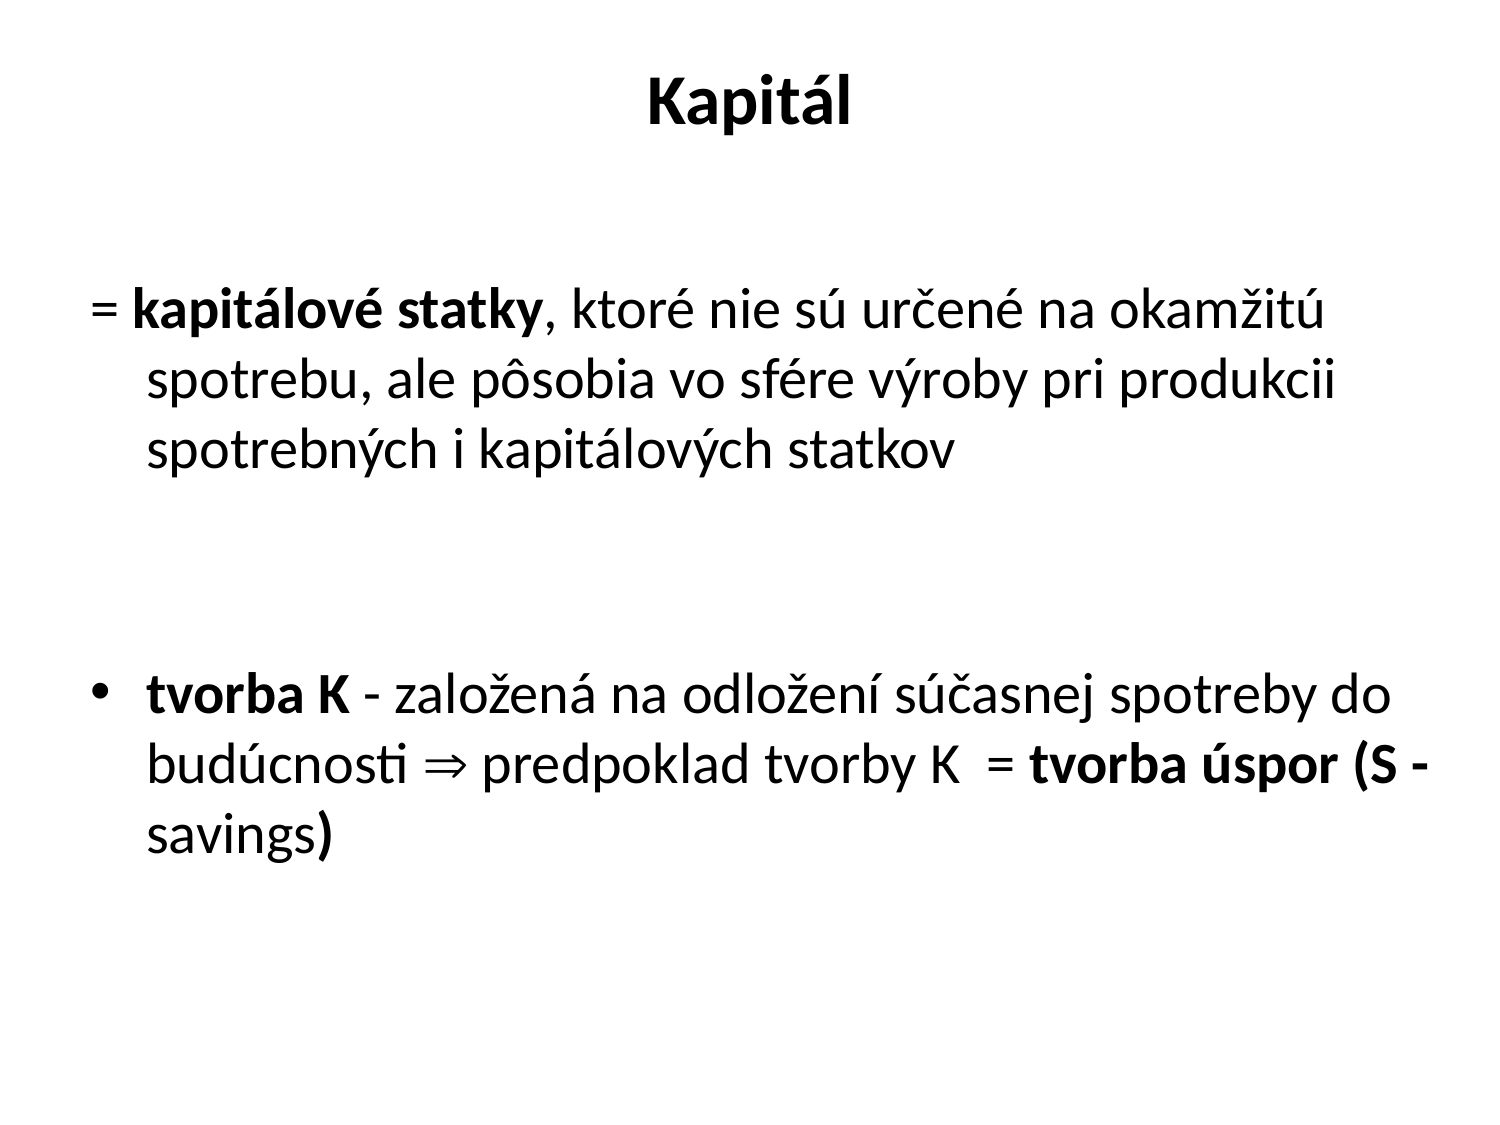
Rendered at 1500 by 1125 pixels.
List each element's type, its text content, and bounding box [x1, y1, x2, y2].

list = kapitálové statky, ktoré nie sú určené na okamžitú spotrebu, ale pôsobia vo sfére výroby pri produkcii spotrebných i kapitálových statkov [75, 262, 1425, 621]
list tvorba K - založená na odložení súčasnej spotreby do budúcnosti  predpoklad tvorby K = tvorba úspor (S - savings) [75, 647, 1471, 1005]
title Kapitál [75, 45, 1425, 233]
